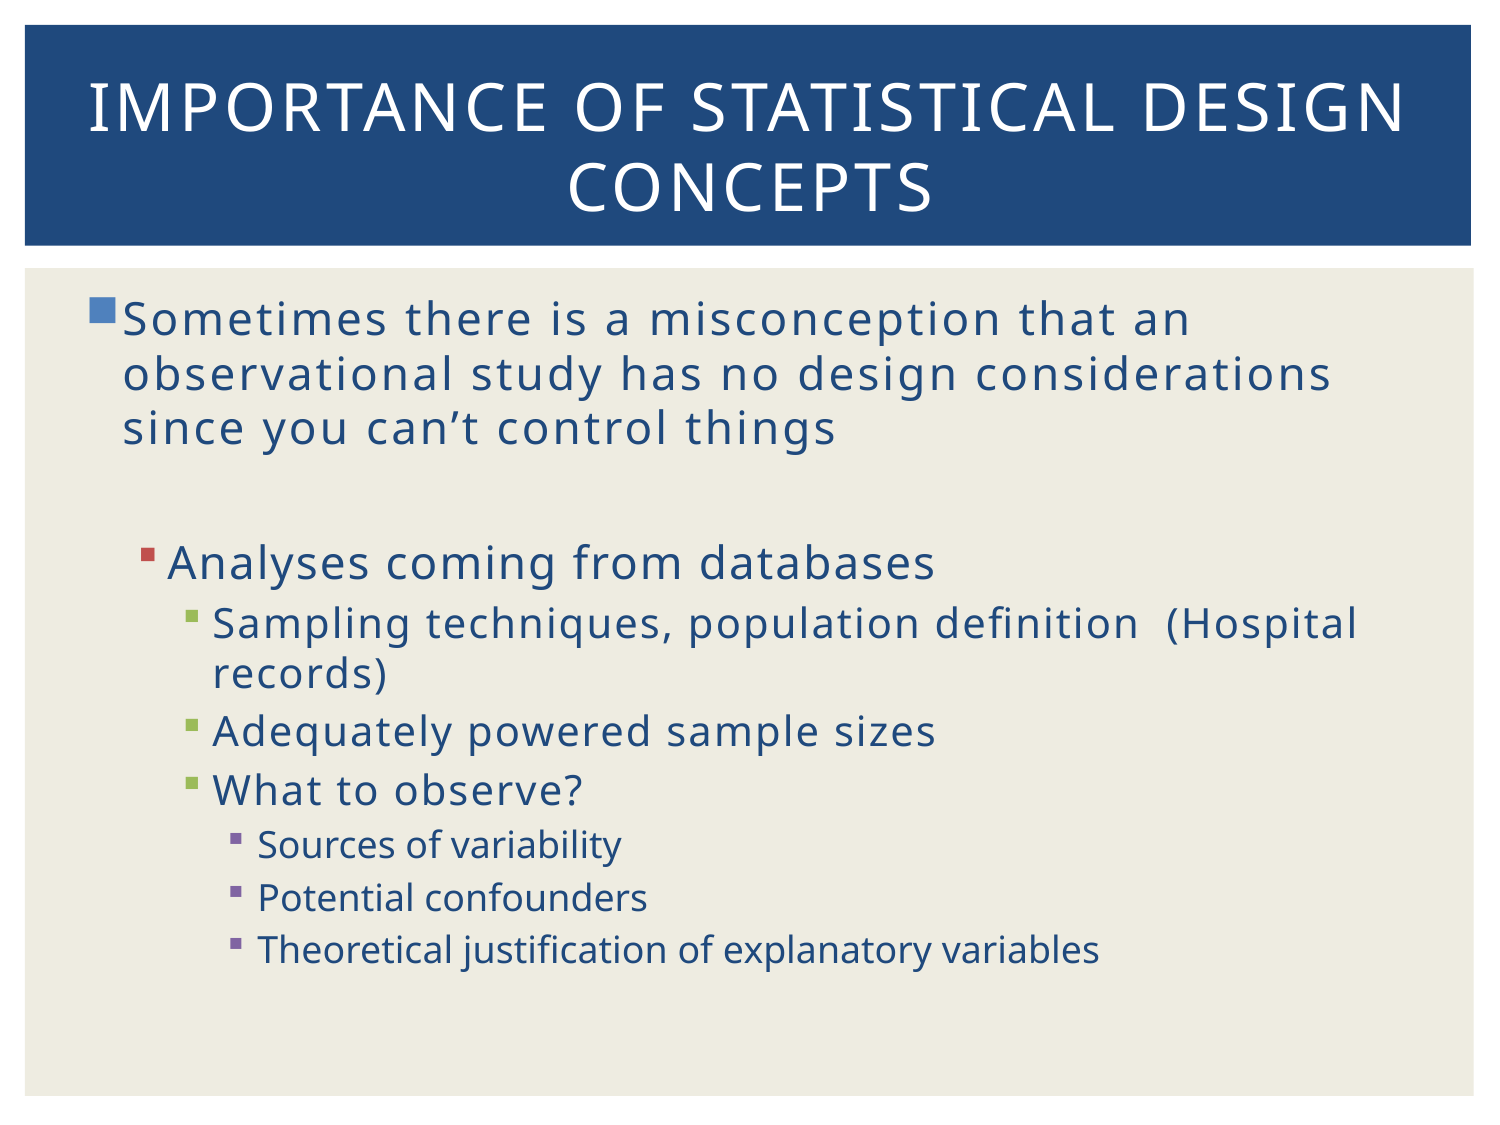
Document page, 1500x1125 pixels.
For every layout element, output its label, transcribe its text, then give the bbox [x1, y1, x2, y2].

title Importance of Statistical design concepts [62, 58, 1438, 232]
list Sometimes there is a misconception that an observational study has no design considerations since you can’t control things Analyses coming from databases Sampling techniques, population definition (Hospital records) Adequately powered sample sizes What to observe? Sources of variability Potential confounders Theoretical justification of explanatory variables [62, 281, 1442, 1075]
